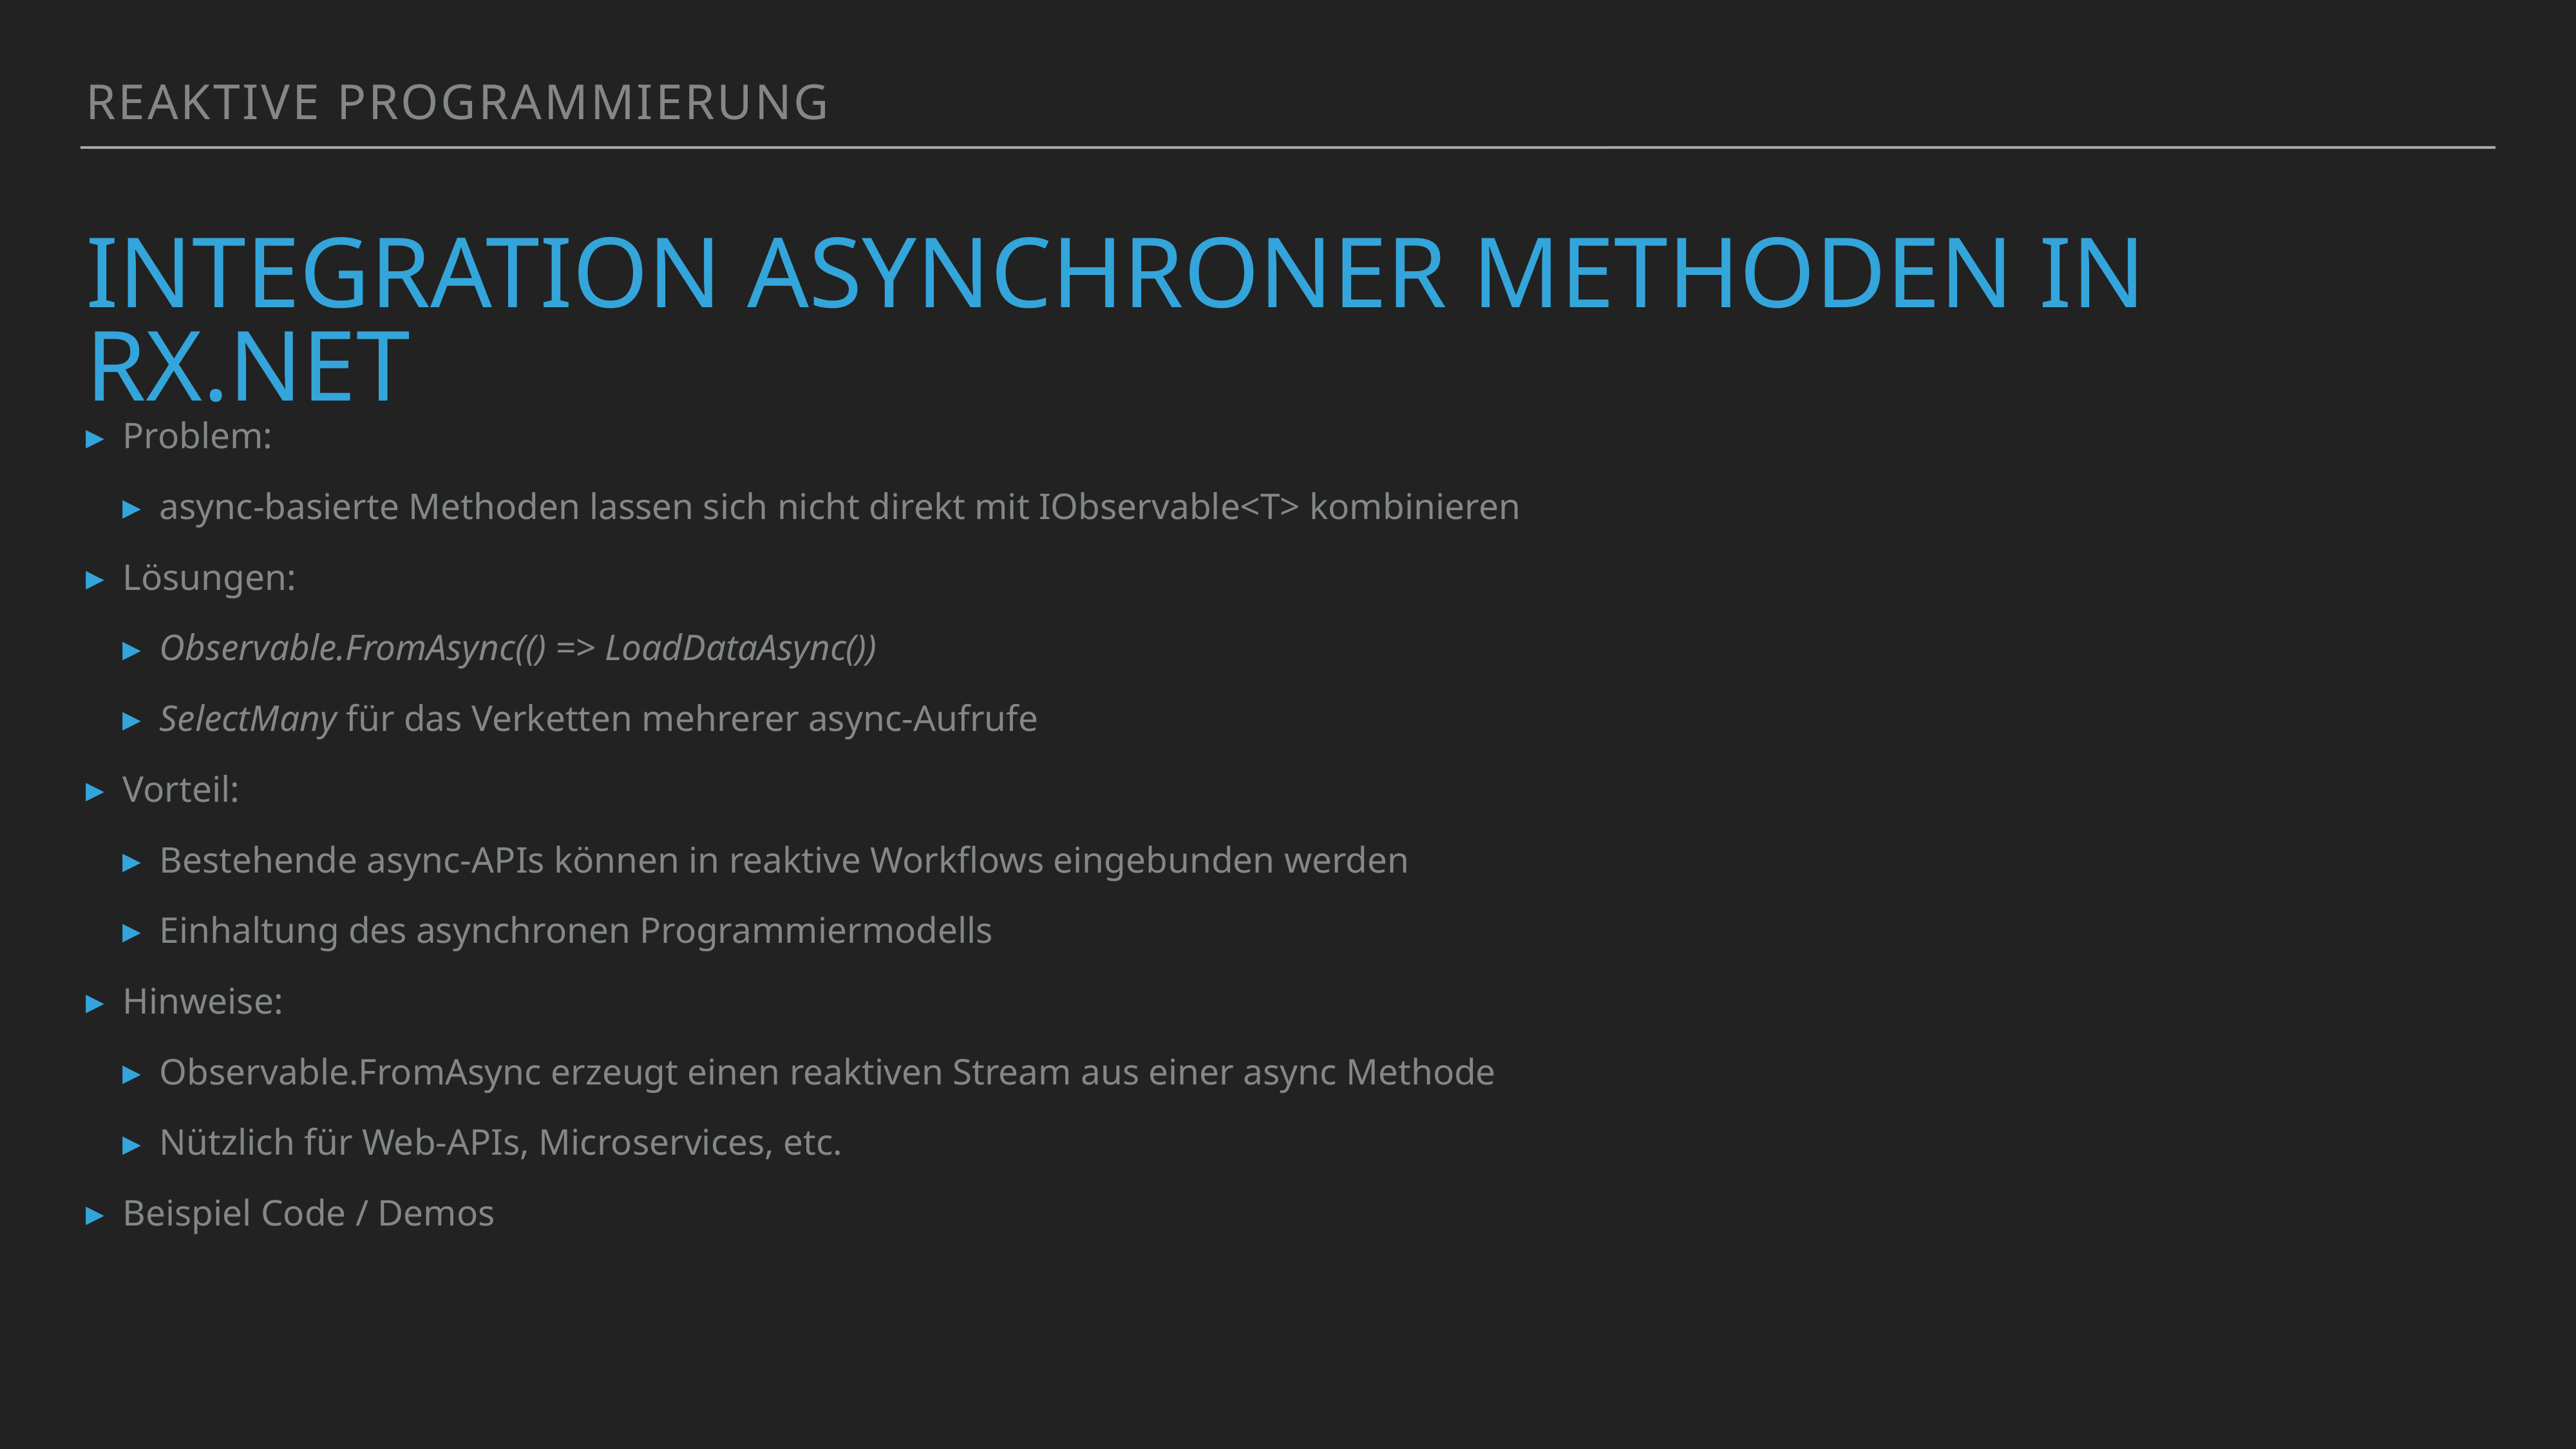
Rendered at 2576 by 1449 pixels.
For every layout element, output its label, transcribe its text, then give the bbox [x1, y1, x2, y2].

title Integration asynchroner Methoden in Rx.NET [80, 227, 2496, 336]
list Problem: async-basierte Methoden lassen sich nicht direkt mit IObservable<T> kombinieren Lösungen: Observable.FromAsync(() => LoadDataAsync()) SelectMany für das Verketten mehrerer async-Aufrufe Vorteil: Bestehende async-APIs können in reaktive Workflows eingebunden werden Einhaltung des asynchronen Programmiermodells Hinweise: Observable.FromAsync erzeugt einen reaktiven Stream aus einer async Methode Nützlich für Web-APIs, Microservices, etc. Beispiel Code / Demos [80, 407, 2496, 1316]
list Reaktive Programmierung [80, 66, 2295, 135]
